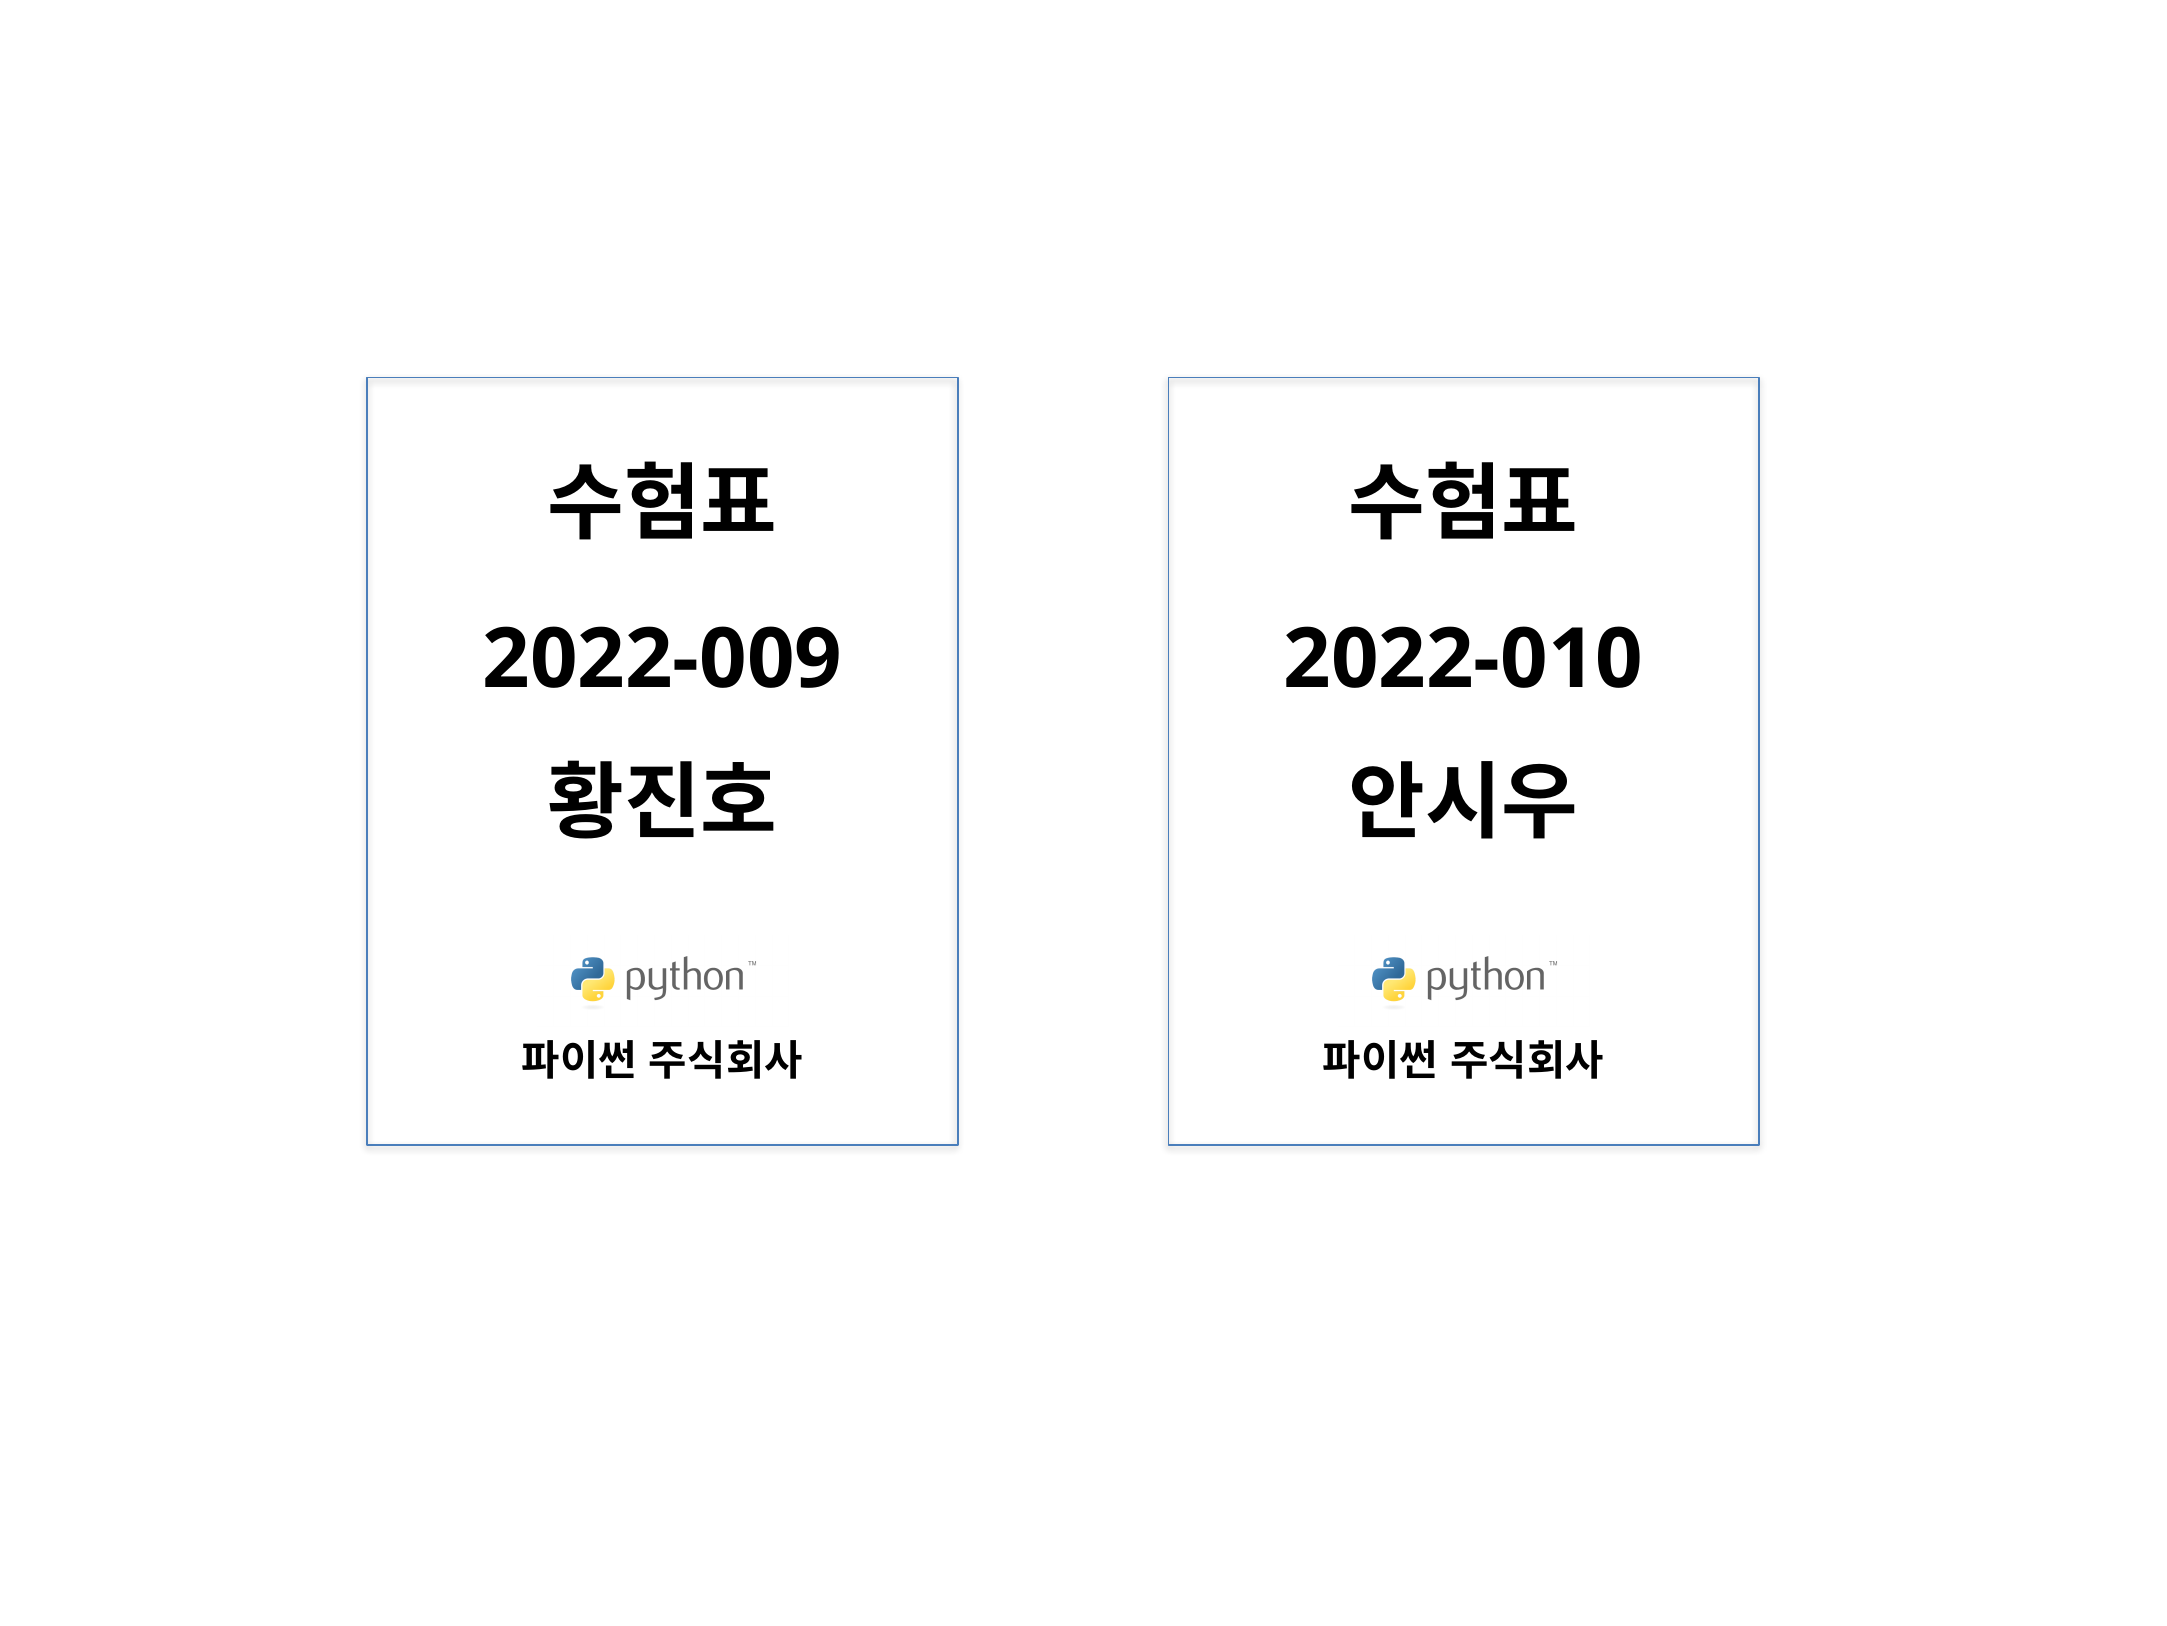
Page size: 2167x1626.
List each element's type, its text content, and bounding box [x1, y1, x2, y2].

text_box [1168, 377, 1760, 1146]
text_box 2022-010 [1168, 596, 1759, 712]
picture [1337, 934, 1590, 1027]
text_box [366, 377, 959, 1146]
text_box 2022-009 [367, 596, 958, 712]
text_box 수험표 [367, 441, 958, 557]
text_box 황진호 [367, 740, 958, 856]
text_box 수험표 [1168, 441, 1759, 557]
text_box 파이썬 주식회사 [1168, 1026, 1759, 1091]
text_box 안시우 [1168, 740, 1759, 856]
picture [536, 934, 789, 1027]
text_box 파이썬 주식회사 [367, 1026, 958, 1091]
